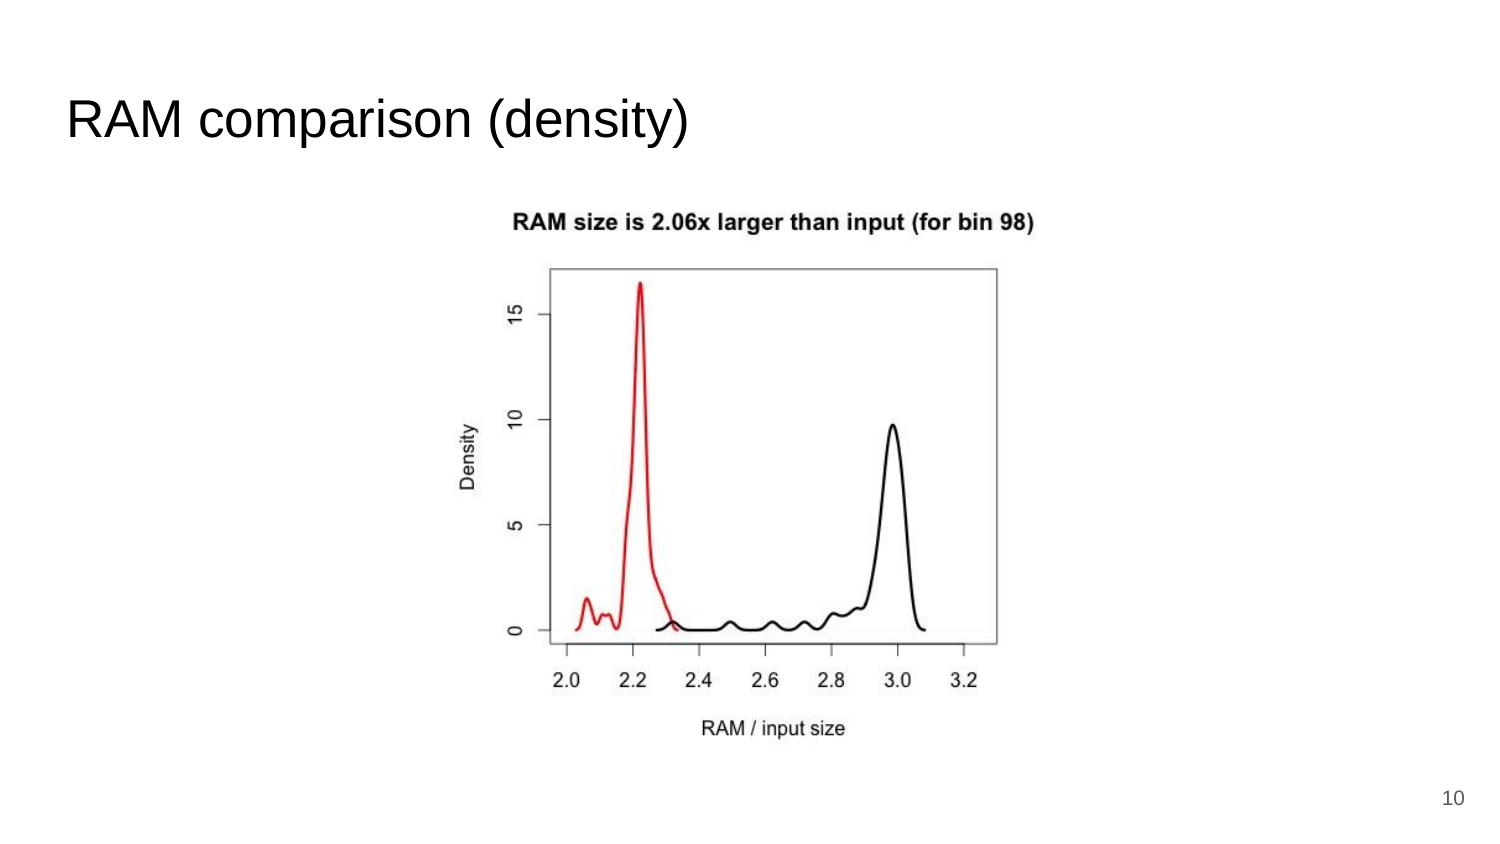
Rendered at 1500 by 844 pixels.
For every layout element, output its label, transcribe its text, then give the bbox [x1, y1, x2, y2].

slide_number ‹#› [1389, 764, 1480, 830]
title RAM comparison (density) [51, 70, 1449, 164]
picture [453, 172, 1047, 766]
